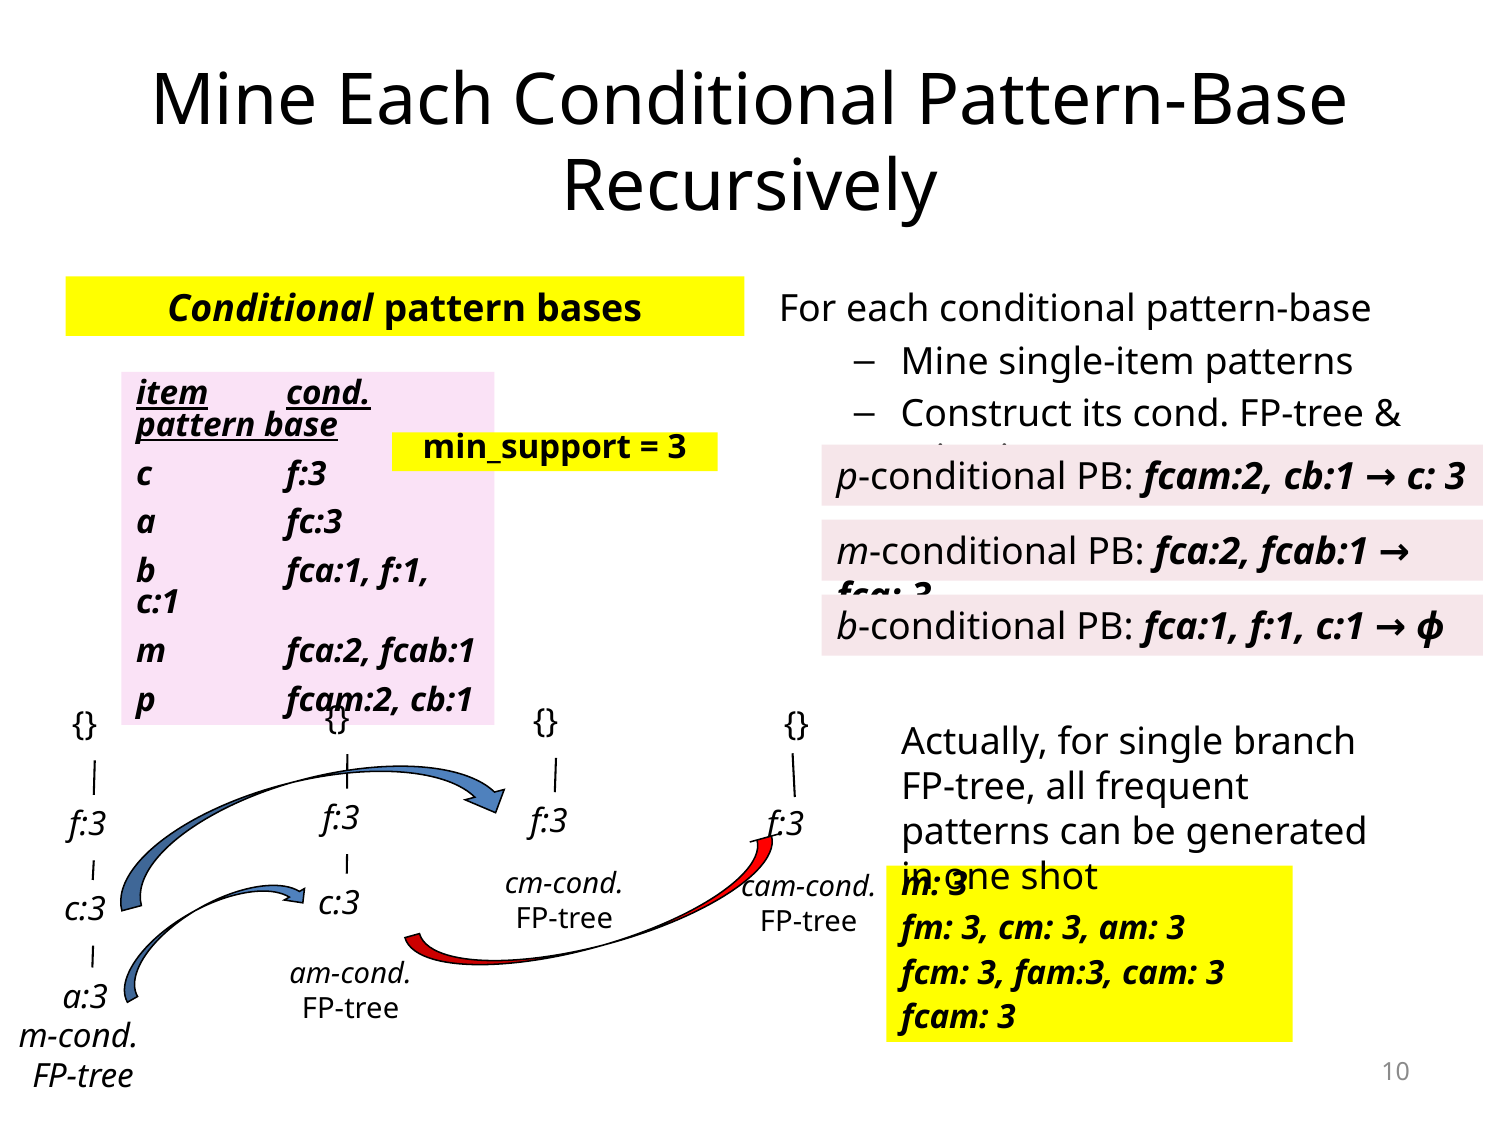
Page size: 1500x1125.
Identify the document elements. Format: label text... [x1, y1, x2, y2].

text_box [0, 694, 122, 1080]
text_box For each conditional pattern-base Mine single-item patterns Construct its cond. FP-tree & mine it [763, 276, 1483, 498]
text_box am-cond. FP-tree [274, 946, 427, 1032]
text_box m-cond. FP-tree [3, 1007, 163, 1102]
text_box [65, 275, 745, 682]
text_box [168, 688, 374, 986]
text_box f:3 [515, 792, 583, 847]
text_box [749, 833, 779, 859]
text_box Actually, for single branch FP-tree, all frequent patterns can be generated in one shot [886, 709, 1414, 853]
slide_number 10 [1074, 1042, 1425, 1103]
text_box {} [768, 694, 824, 750]
text_box b-conditional PB: fca:1, f:1, c:1 → ɸ [821, 594, 1483, 656]
text_box f:3 [752, 794, 869, 850]
text_box [404, 888, 726, 965]
text_box m-conditional PB: fca:2, fcab:1 → fca: 3 [821, 519, 1483, 581]
text_box cam-cond. FP-tree [726, 859, 892, 945]
text_box cm-cond. FP-tree [489, 857, 639, 942]
text_box p-conditional PB: fcam:2, cb:1 → c: 3 [821, 444, 1483, 506]
title Mine Each Conditional Pattern-Base Recursively [75, 45, 1425, 233]
text_box {} [518, 692, 574, 747]
text_box m: 3 fm: 3, cm: 3, am: 3 fcm: 3, fam:3, cam: 3 fcam: 3 [886, 865, 1293, 1042]
text_box [378, 766, 505, 813]
